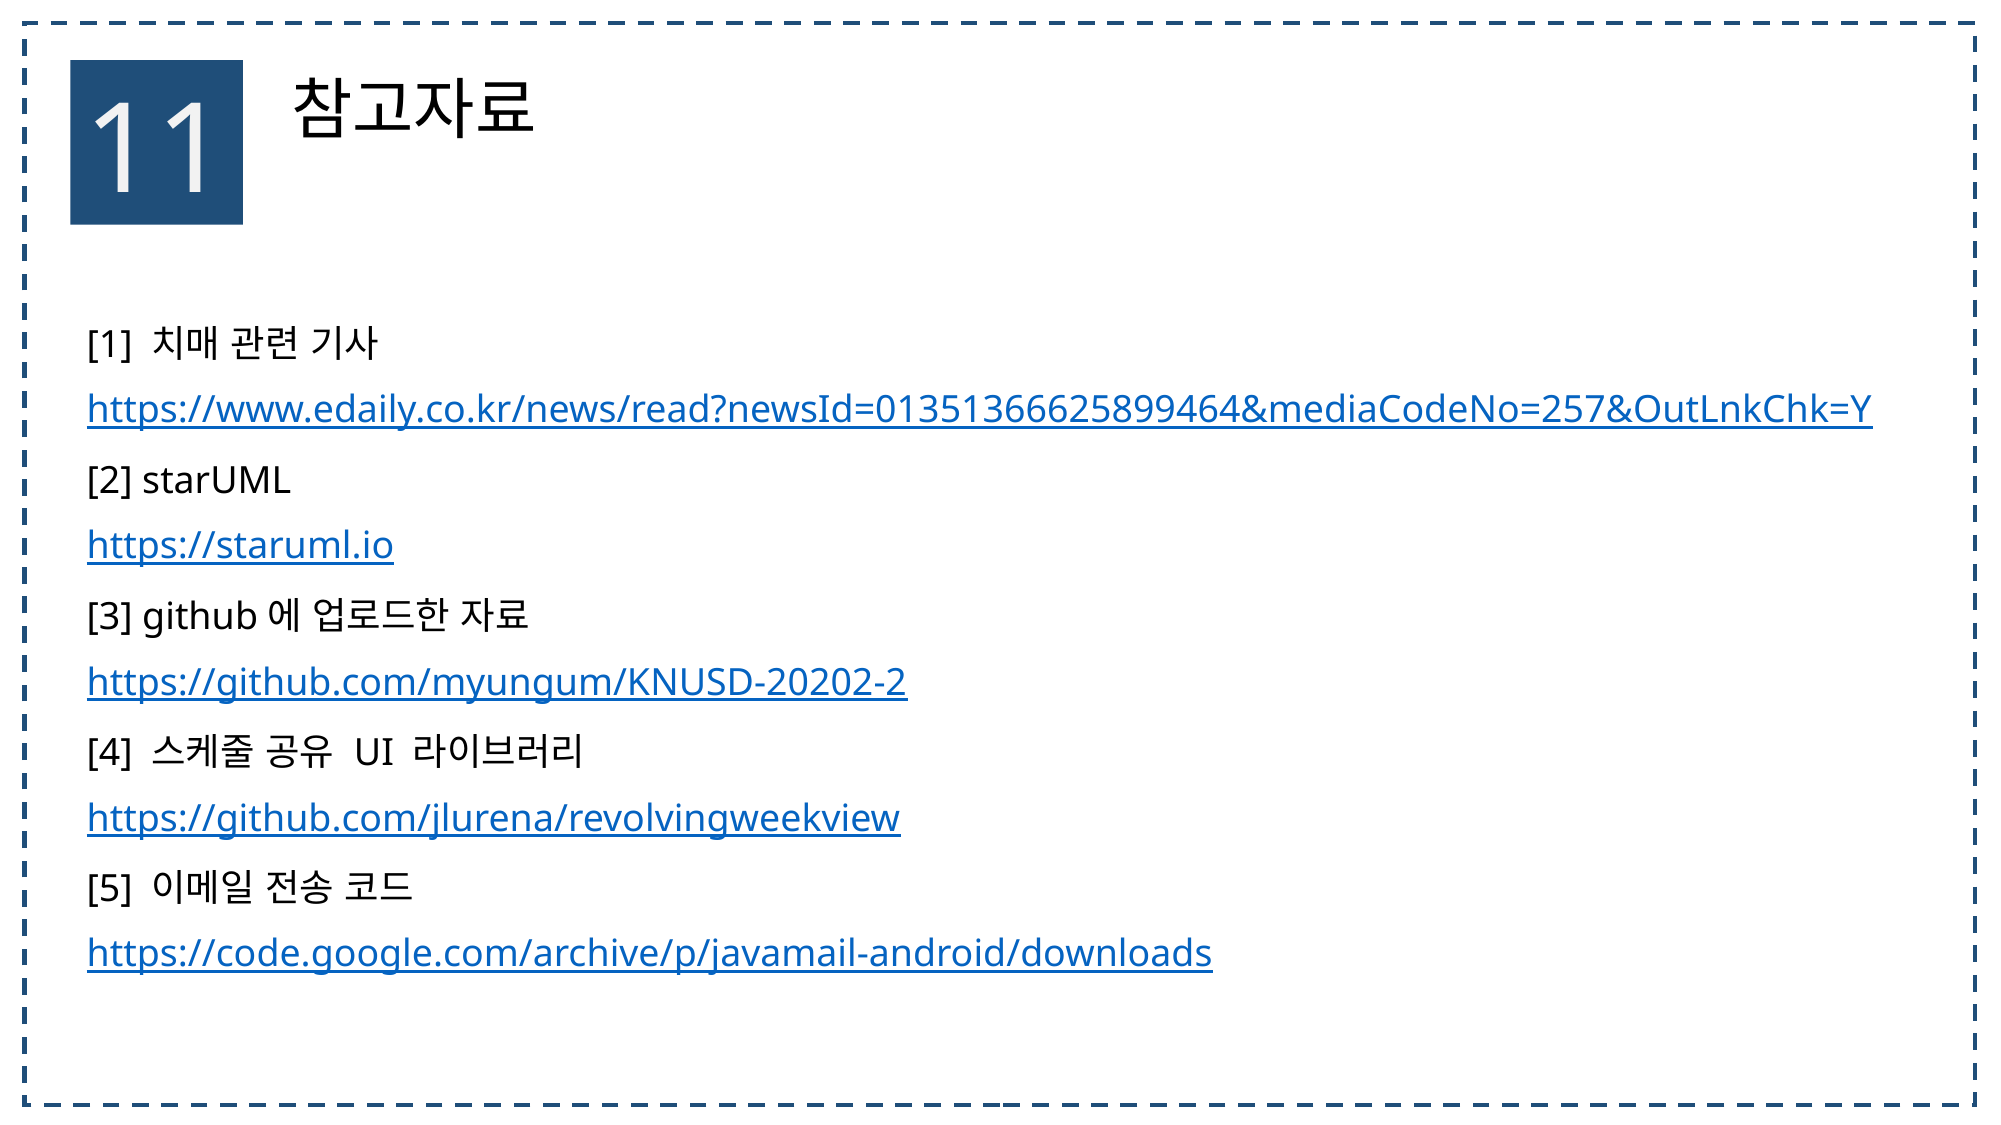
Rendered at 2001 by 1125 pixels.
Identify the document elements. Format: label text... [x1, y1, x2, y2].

text_box 11 [70, 60, 243, 225]
text_box 참고자료 [276, 60, 552, 155]
text_box [23, 22, 1976, 1106]
text_box [1] 치매 관련 기사 https://www.edaily.co.kr/news/read?newsId=01351366625899464&mediaCodeNo=257&OutLnkChk=Y [2] starUML https://staruml.io [3] github에 업로드한 자료 https://github.com/myungum/KNUSD-20202-2 [4] 스케줄 공유 UI 라이브러리 https://github.com/jlurena/revolvingweekview [5] 이메일 전송 코드 https://code.google.com/archive/p/javamail-android/downloads [71, 309, 1976, 1053]
